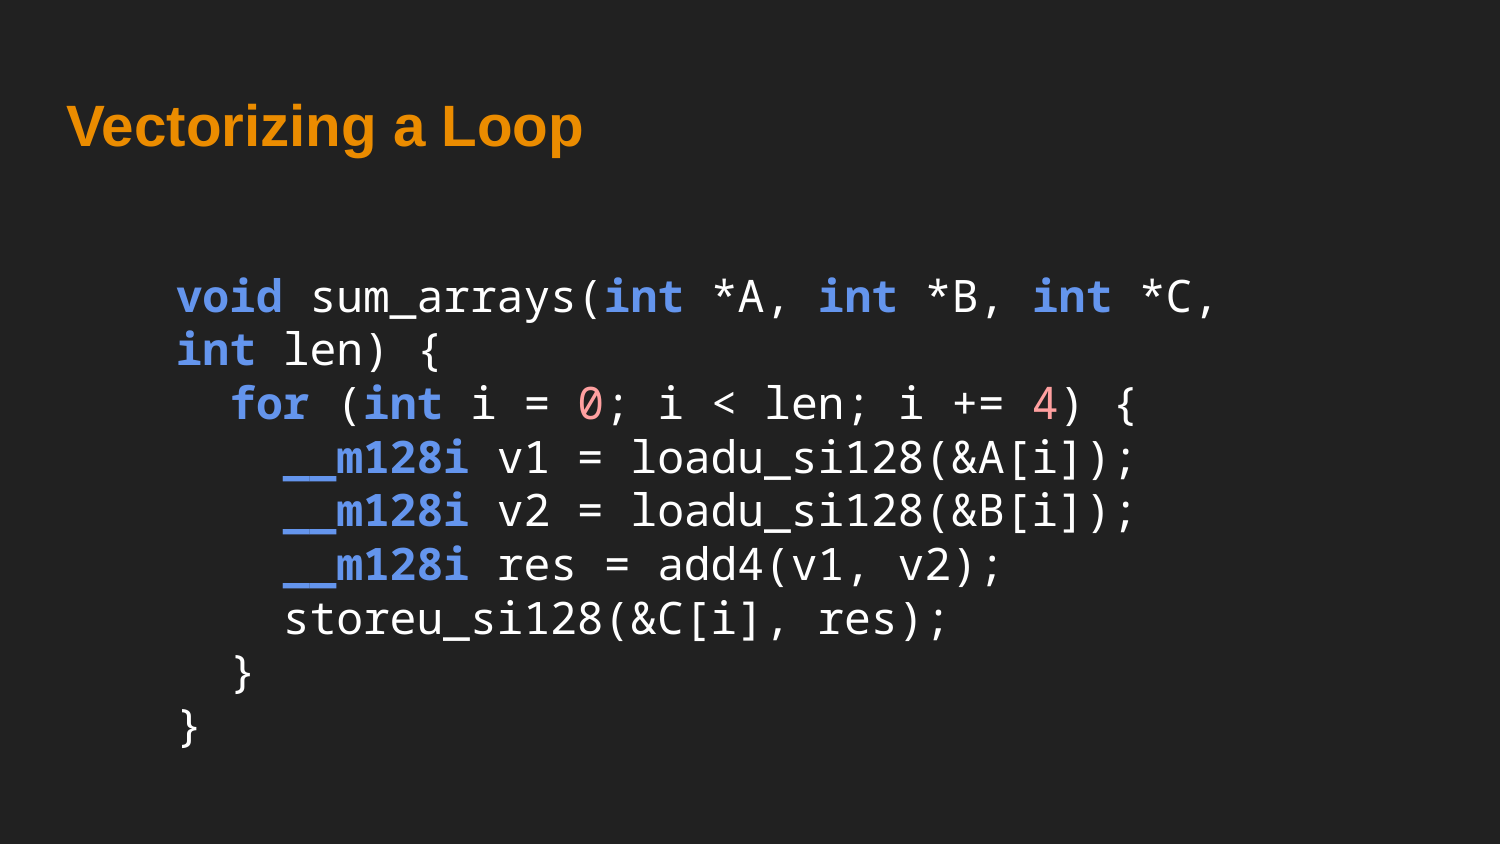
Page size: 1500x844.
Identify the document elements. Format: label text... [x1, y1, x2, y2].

text_box void sum_arrays(int *A, int *B, int *C, int len) { for (int i = 0; i < len; i += 4) { __m128i v1 = loadu_si128(&A[i]); __m128i v2 = loadu_si128(&B[i]); __m128i res = add4(v1, v2); storeu_si128(&C[i], res); } } [160, 252, 1340, 745]
title Vectorizing a Loop [51, 72, 1449, 167]
